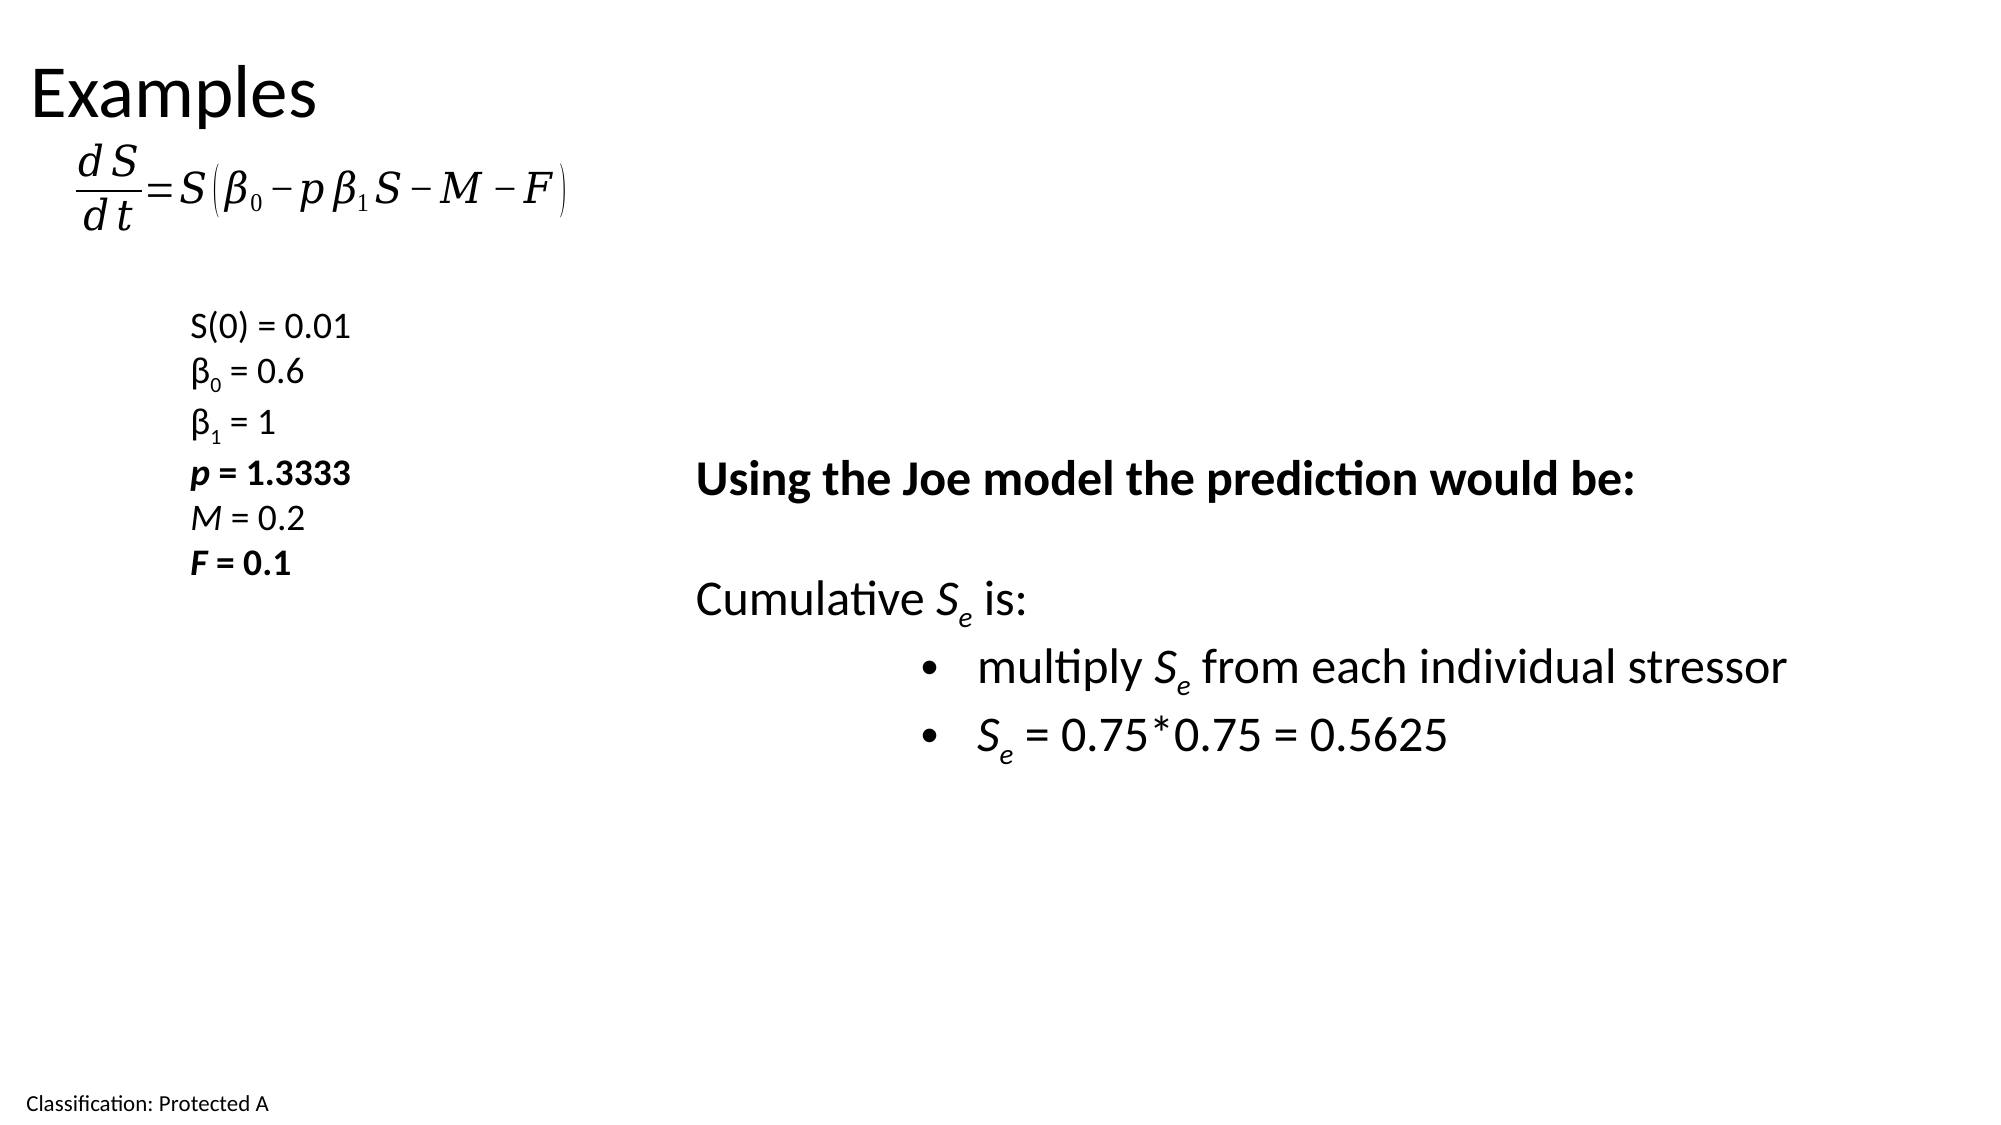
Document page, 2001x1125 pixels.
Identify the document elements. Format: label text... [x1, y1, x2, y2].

text_box Examples [15, 35, 333, 141]
text_box Using the Joe model the prediction would be: Cumulative Se is: multiply Se from each individual stressor Se = 0.75*0.75 = 0.5625 [681, 437, 1804, 778]
text_box S(0) = 0.01 β0 = 0.6 β1 = 1 p = 1.3333 M = 0.2 F = 0.1 [175, 293, 367, 591]
